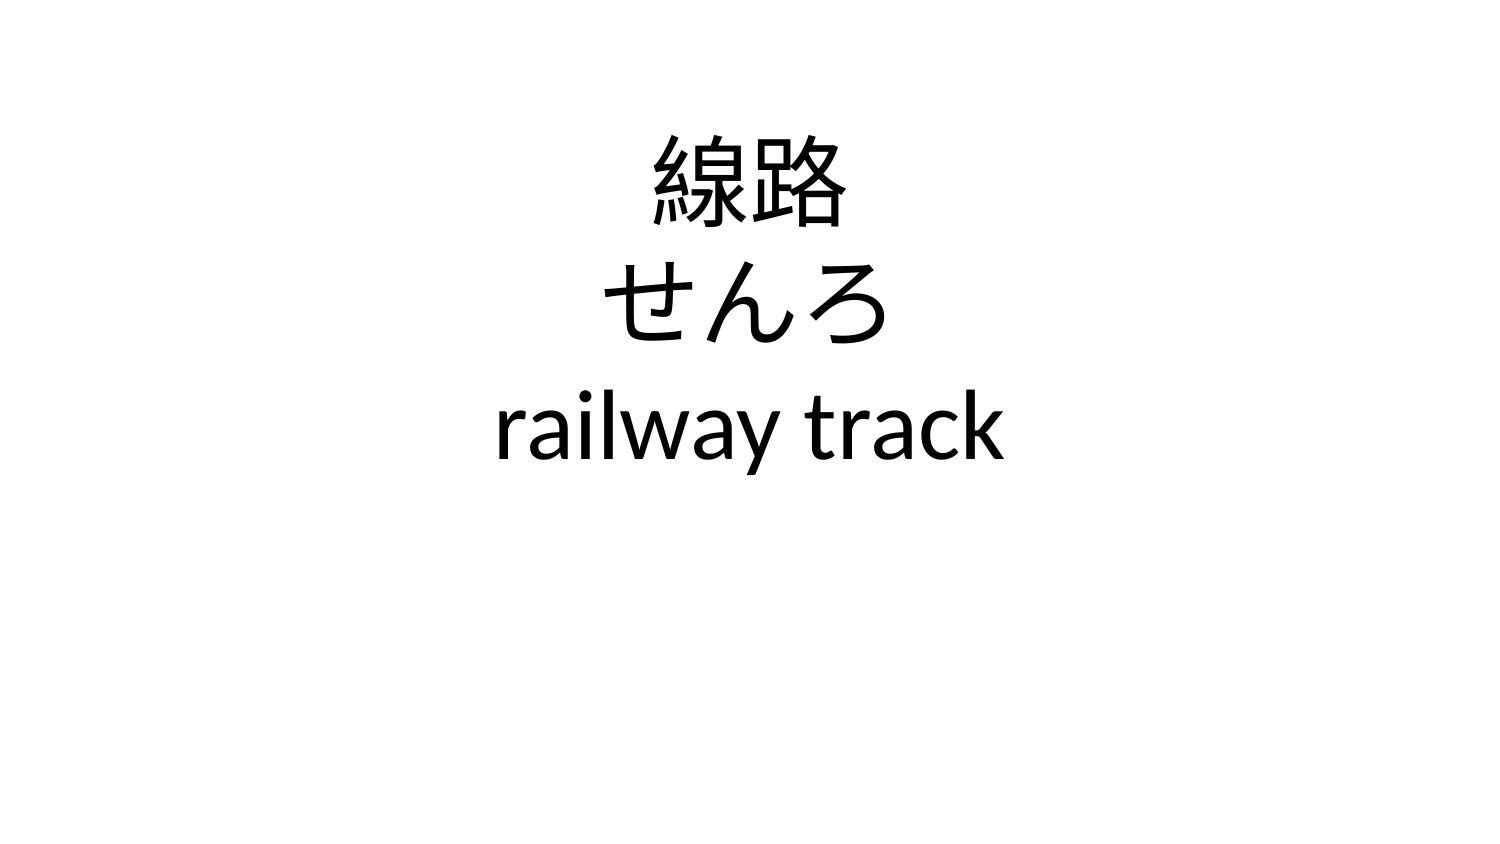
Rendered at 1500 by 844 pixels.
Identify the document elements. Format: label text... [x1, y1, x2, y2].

text_box 線路 せんろ railway track [0, 149, 1500, 450]
